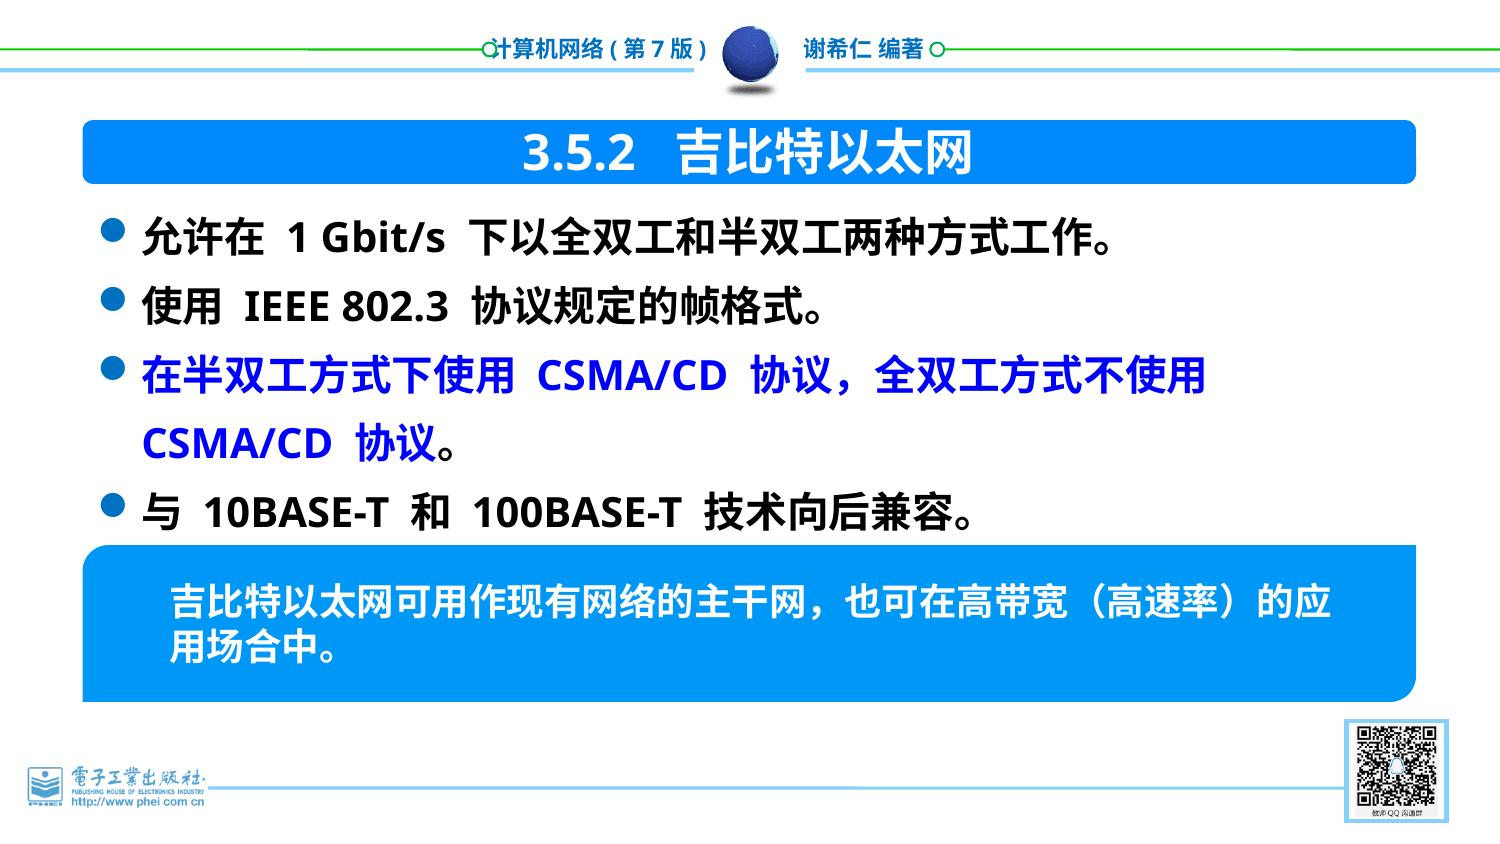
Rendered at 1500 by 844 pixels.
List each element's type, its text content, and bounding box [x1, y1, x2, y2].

text_box 吉比特以太网可用作现有网络的主干网，也可在高带宽（高速率）的应用场合中。 [154, 570, 1382, 676]
text_box [990, 120, 1417, 184]
text_box [80, 542, 1419, 705]
text_box [82, 120, 507, 184]
picture [1355, 724, 1438, 817]
picture [23, 764, 208, 809]
text_box 允许在 1 Gbit/s 下以全双工和半双工两种方式工作。 使用 IEEE 802.3 协议规定的帧格式。 在半双工方式下使用 CSMA/CD 协议，全双工方式不使用 CSMA/CD 协议。 与 10BASE-T 和 100BASE-T 技术向后兼容。 [82, 184, 1416, 544]
text_box 3.5.2 吉比特以太网 [507, 113, 990, 184]
picture [720, 24, 780, 100]
